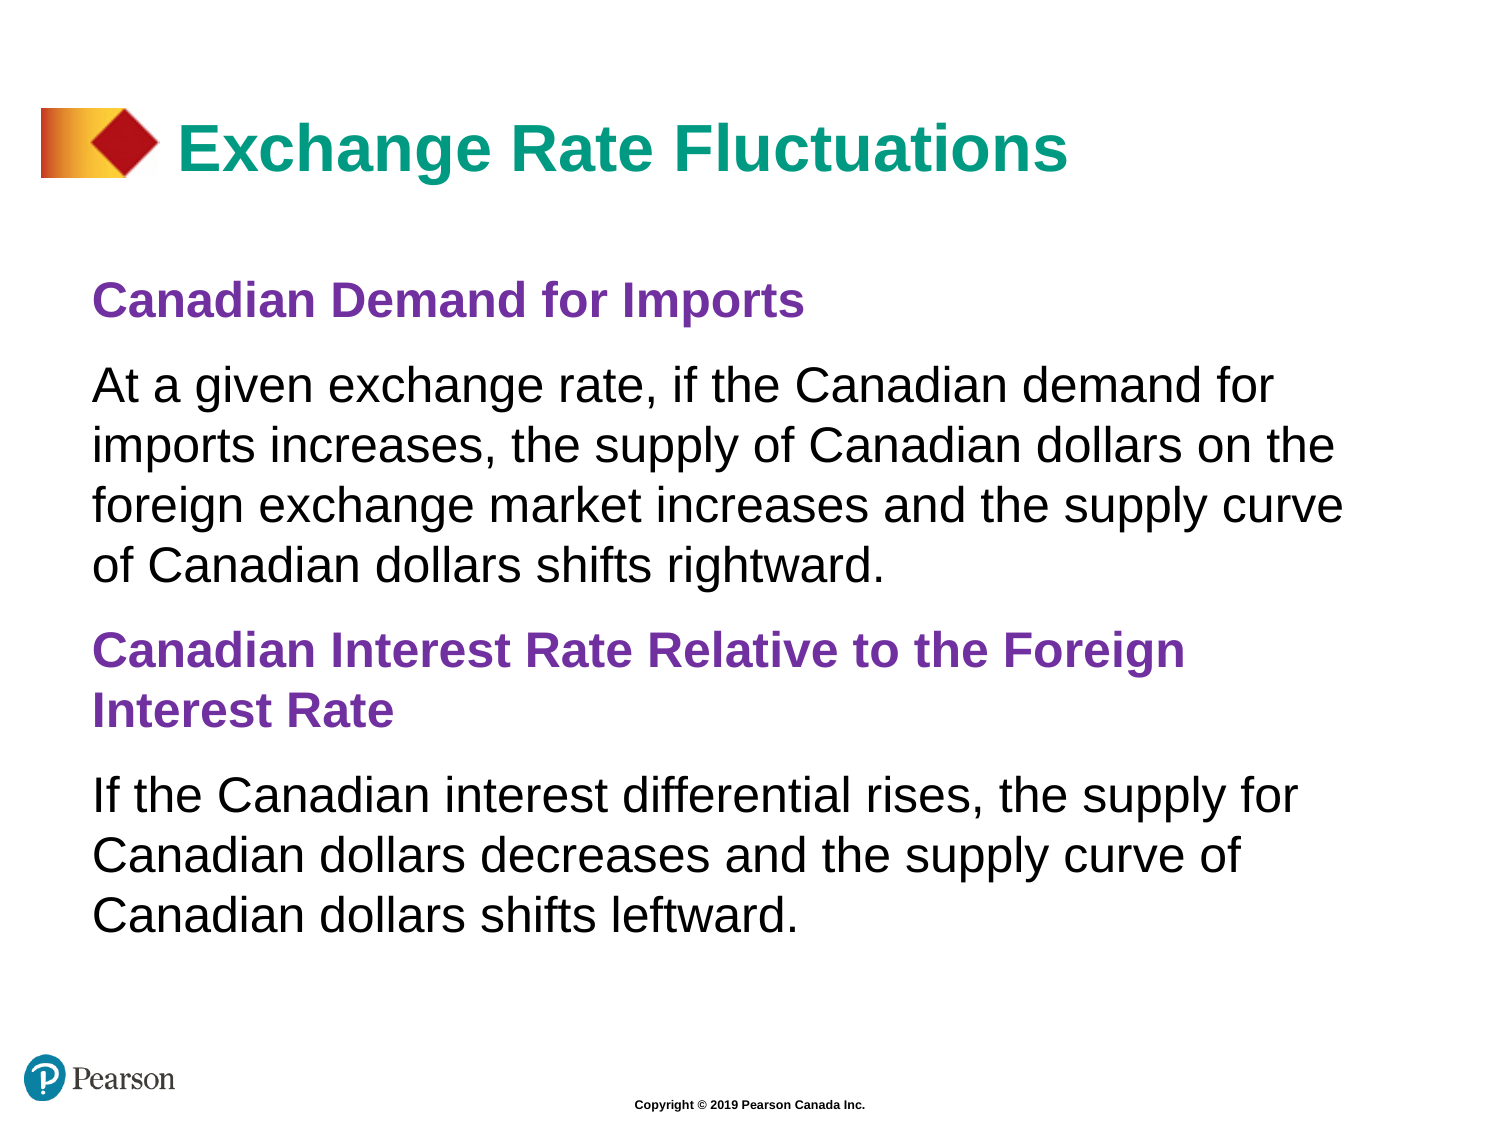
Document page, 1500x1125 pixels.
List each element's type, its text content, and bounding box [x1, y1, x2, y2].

list Canadian Demand for Imports At a given exchange rate, if the Canadian demand for imports increases, the supply of Canadian dollars on the foreign exchange market increases and the supply curve of Canadian dollars shifts rightward. Canadian Interest Rate Relative to the Foreign Interest Rate If the Canadian interest differential rises, the supply for Canadian dollars decreases and the supply curve of Canadian dollars shifts leftward. [59, 259, 1410, 1003]
picture [41, 108, 160, 178]
picture [50, 1054, 175, 1101]
picture [24, 1054, 41, 1072]
picture [24, 1087, 34, 1101]
picture [33, 1064, 58, 1089]
title Exchange Rate Fluctuations [162, 17, 1425, 273]
